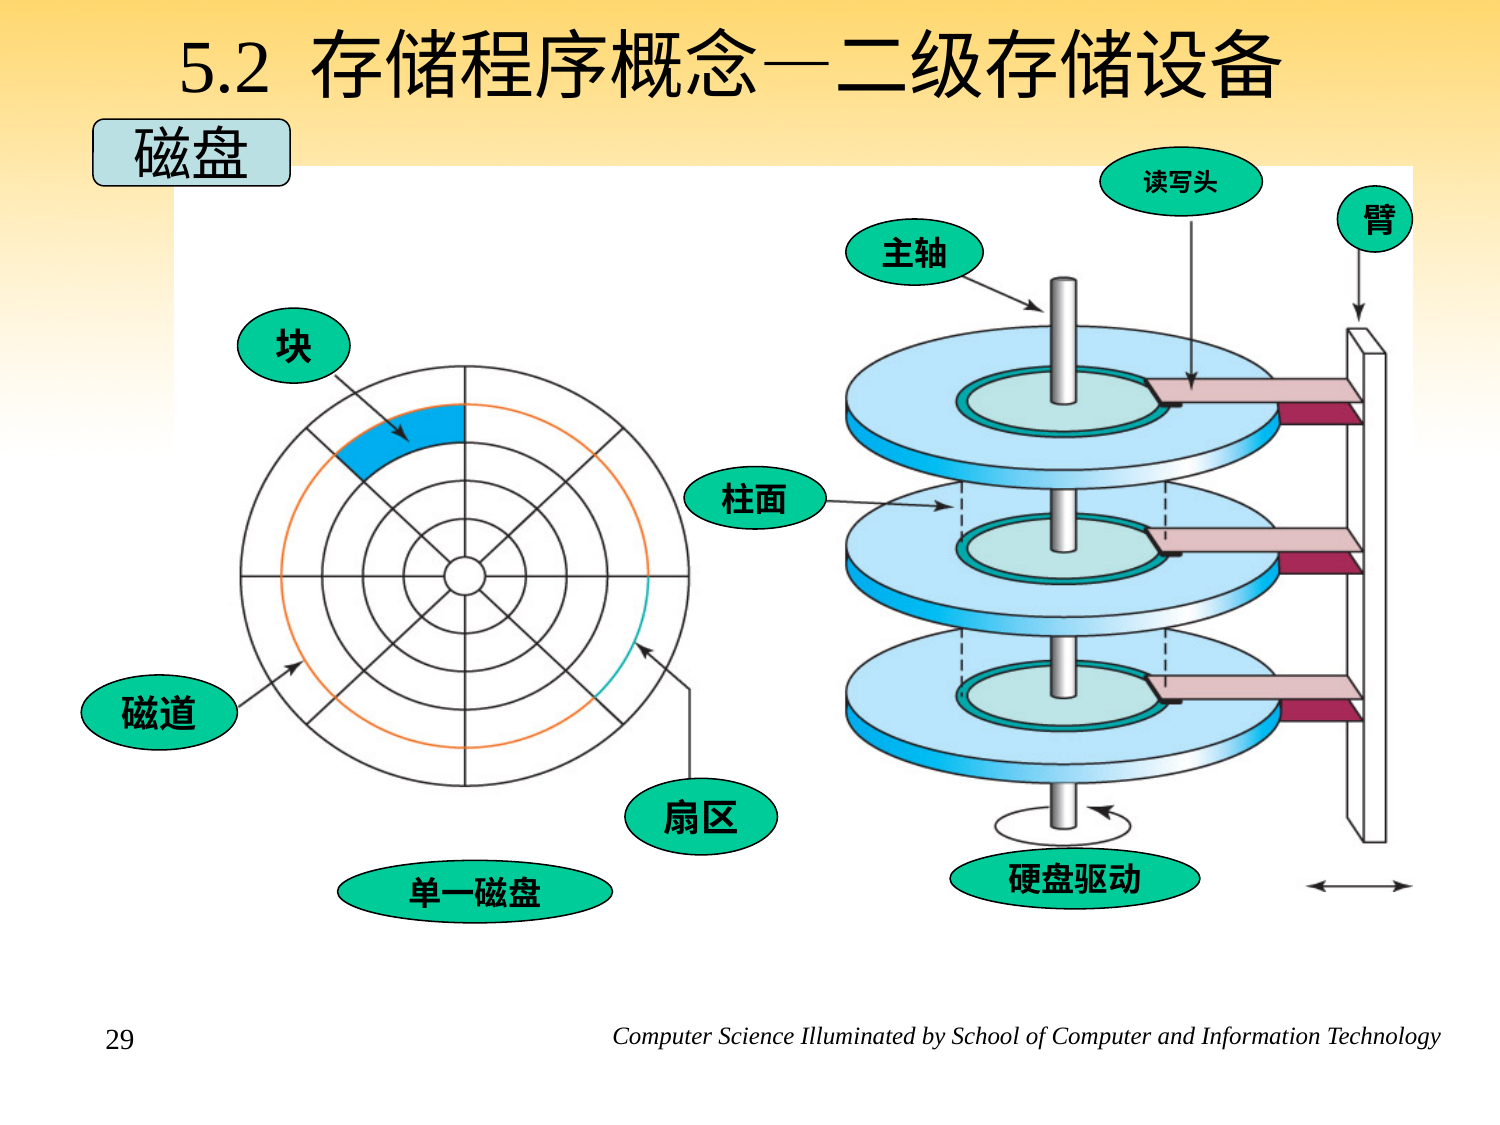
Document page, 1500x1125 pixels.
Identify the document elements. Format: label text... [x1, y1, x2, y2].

text_box 磁盘 [92, 119, 291, 186]
title 5.2 存储程序概念—二级存储设备 [112, 0, 1350, 137]
text_box 单一磁盘 [341, 899, 609, 923]
slide_number 29 [75, 1012, 150, 1066]
picture [0, 0, 1500, 1125]
text_box 硬盘驱动 [982, 899, 1168, 909]
text_box 磁道 [81, 674, 169, 750]
text_box 读写头 [1109, 147, 1253, 165]
